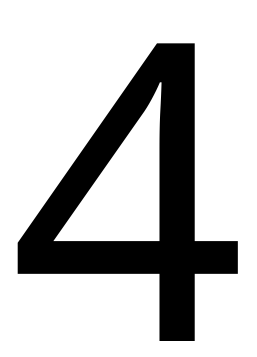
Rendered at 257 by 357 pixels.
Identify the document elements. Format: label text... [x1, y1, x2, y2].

text_box 4 [0, 0, 257, 357]
